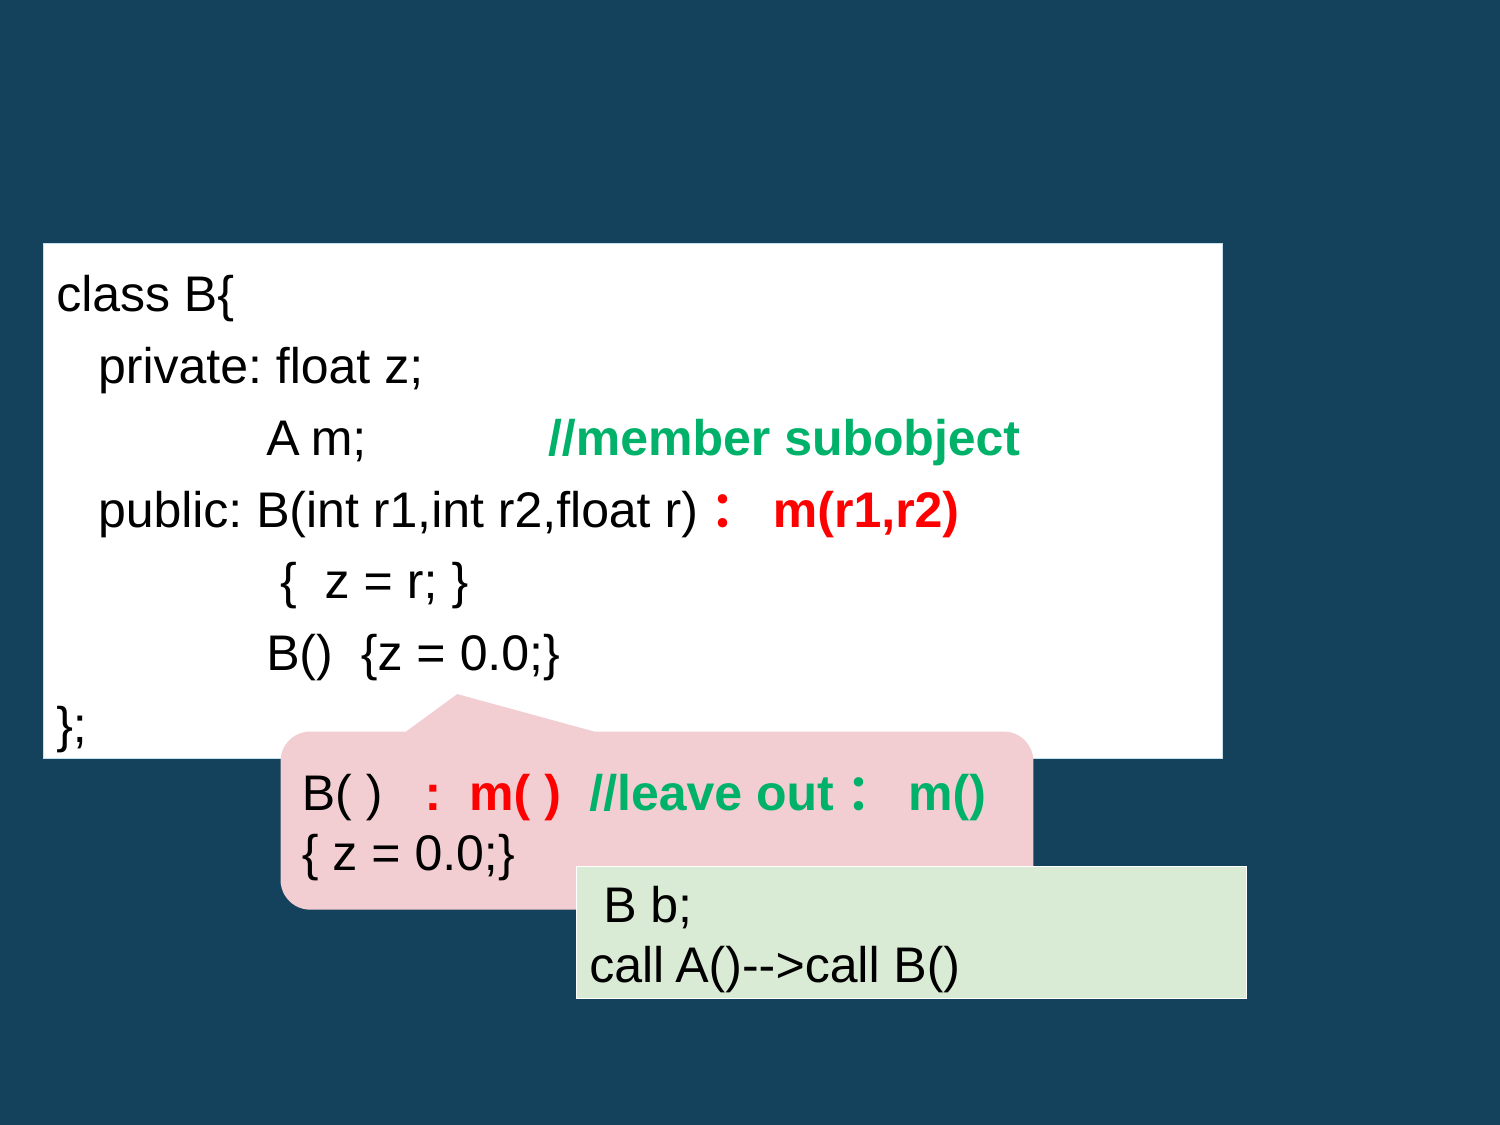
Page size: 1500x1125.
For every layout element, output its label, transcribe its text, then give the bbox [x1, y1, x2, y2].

text_box B( ) : m( ) //leave out：m() { z = 0.0;} [280, 694, 1034, 910]
text_box class B{ private: float z; A m; //member subobject public: B(int r1,int r2,float r)：m(r1,r2) { z = r; } B() {z = 0.0;} }; [43, 243, 1223, 759]
text_box B b; call A()-->call B() [576, 866, 1247, 999]
